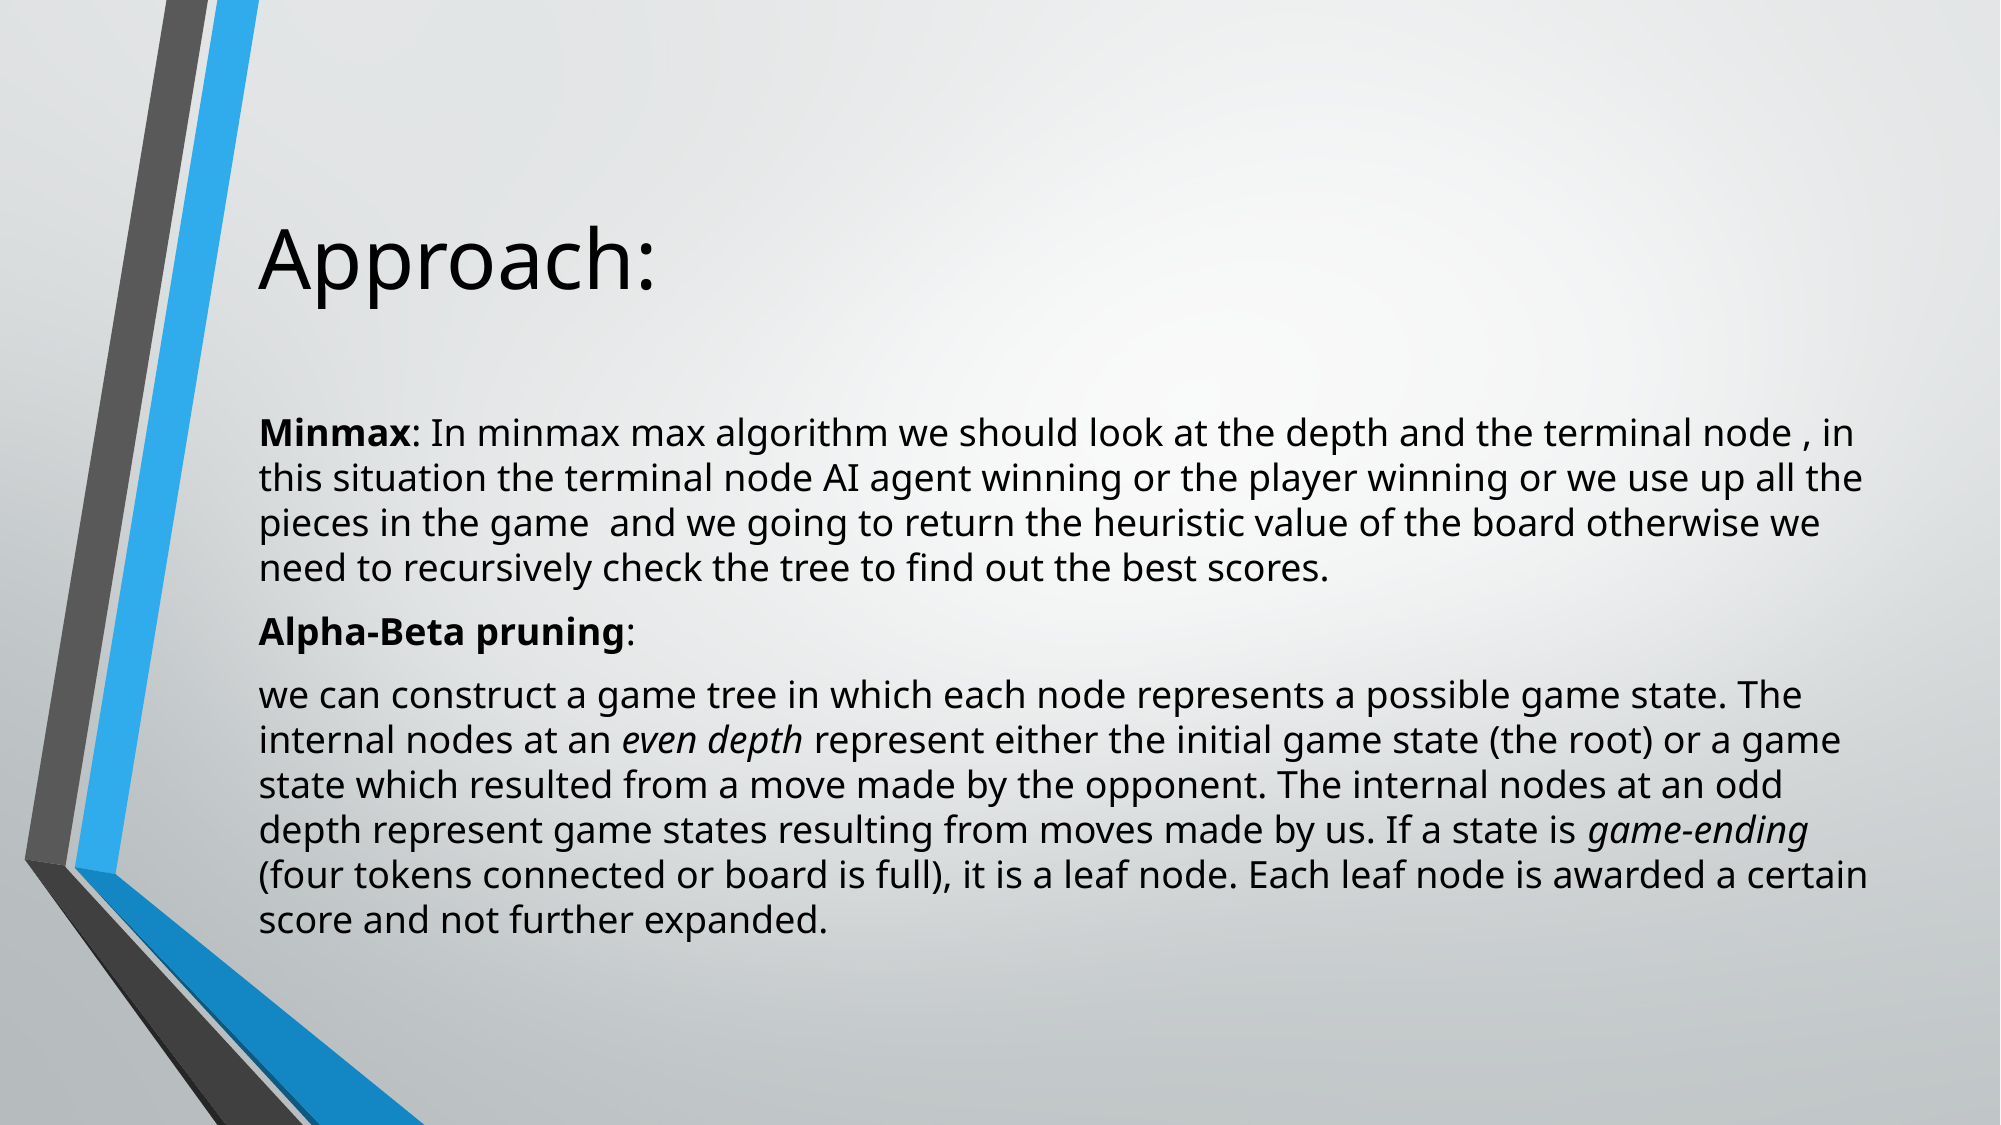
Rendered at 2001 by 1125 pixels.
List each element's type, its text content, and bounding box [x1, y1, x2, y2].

list Minmax: In minmax max algorithm we should look at the depth and the terminal node , in this situation the terminal node AI agent winning or the player winning or we use up all the pieces in the game and we going to return the heuristic value of the board otherwise we need to recursively check the tree to find out the best scores. Alpha-Beta pruning: we can construct a game tree in which each node represents a possible game state. The internal nodes at an even depth represent either the initial game state (the root) or a game state which resulted from a move made by the opponent. The internal nodes at an odd depth represent game states resulting from moves made by us. If a state is game-ending (four tokens connected or board is full), it is a leaf node. Each leaf node is awarded a certain score and not further expanded. [243, 399, 1887, 950]
title Approach: [243, 112, 1887, 399]
